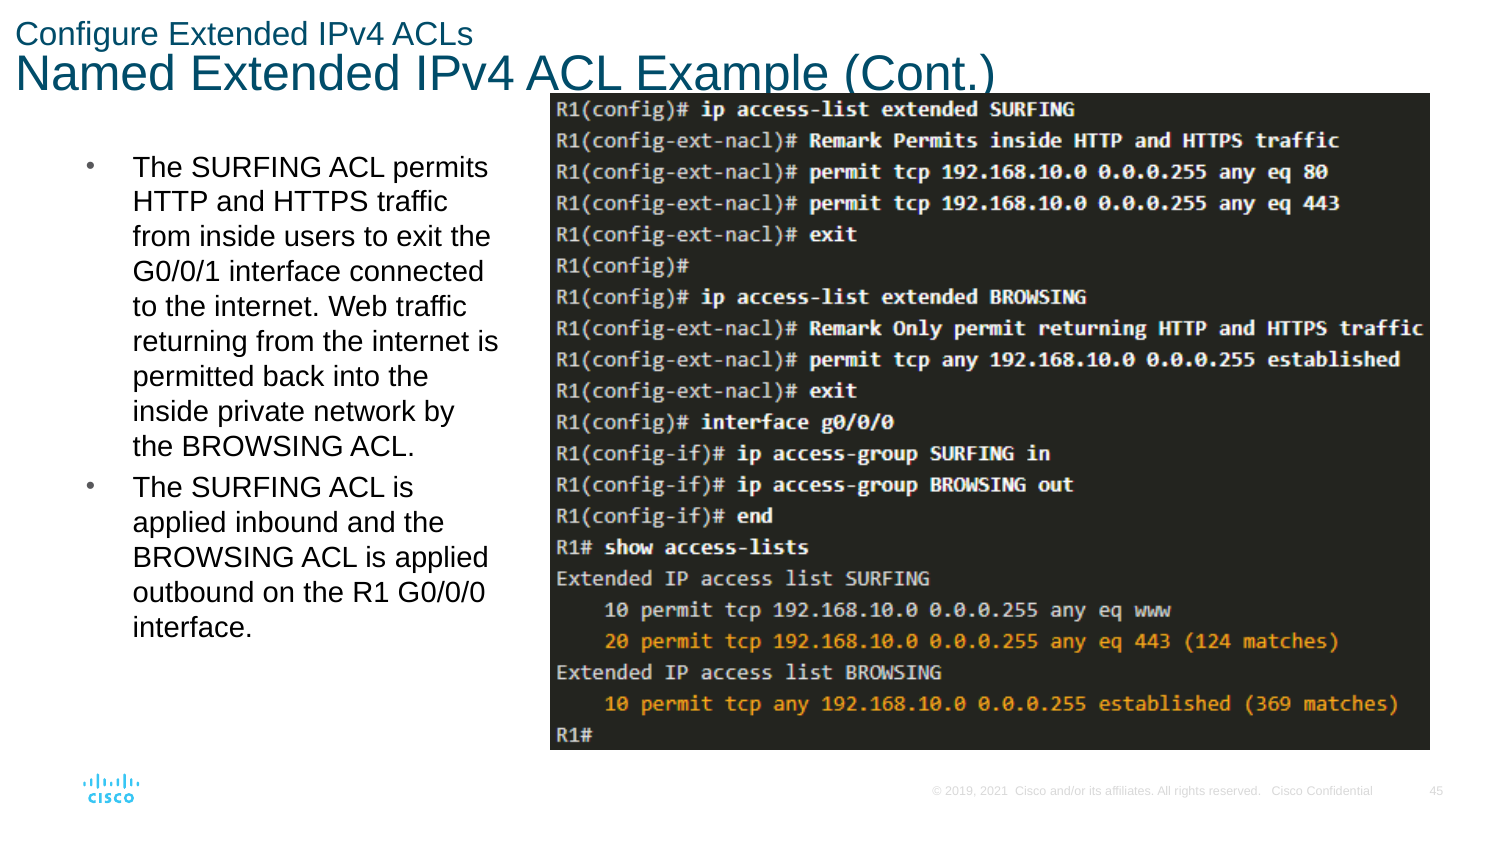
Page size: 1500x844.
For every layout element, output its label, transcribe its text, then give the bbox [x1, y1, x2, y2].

picture [550, 93, 1430, 751]
title Configure Extended IPv4 ACLs Named Extended IPv4 ACL Example (Cont.) [0, 0, 1369, 121]
list The SURFING ACL permits HTTP and HTTPS traffic from inside users to exit the G0/0/1 interface connected to the internet. Web traffic returning from the internet is permitted back into the inside private network by the BROWSING ACL. The SURFING ACL is applied inbound and the BROWSING ACL is applied outbound on the R1 G0/0/0 interface. [70, 140, 520, 670]
